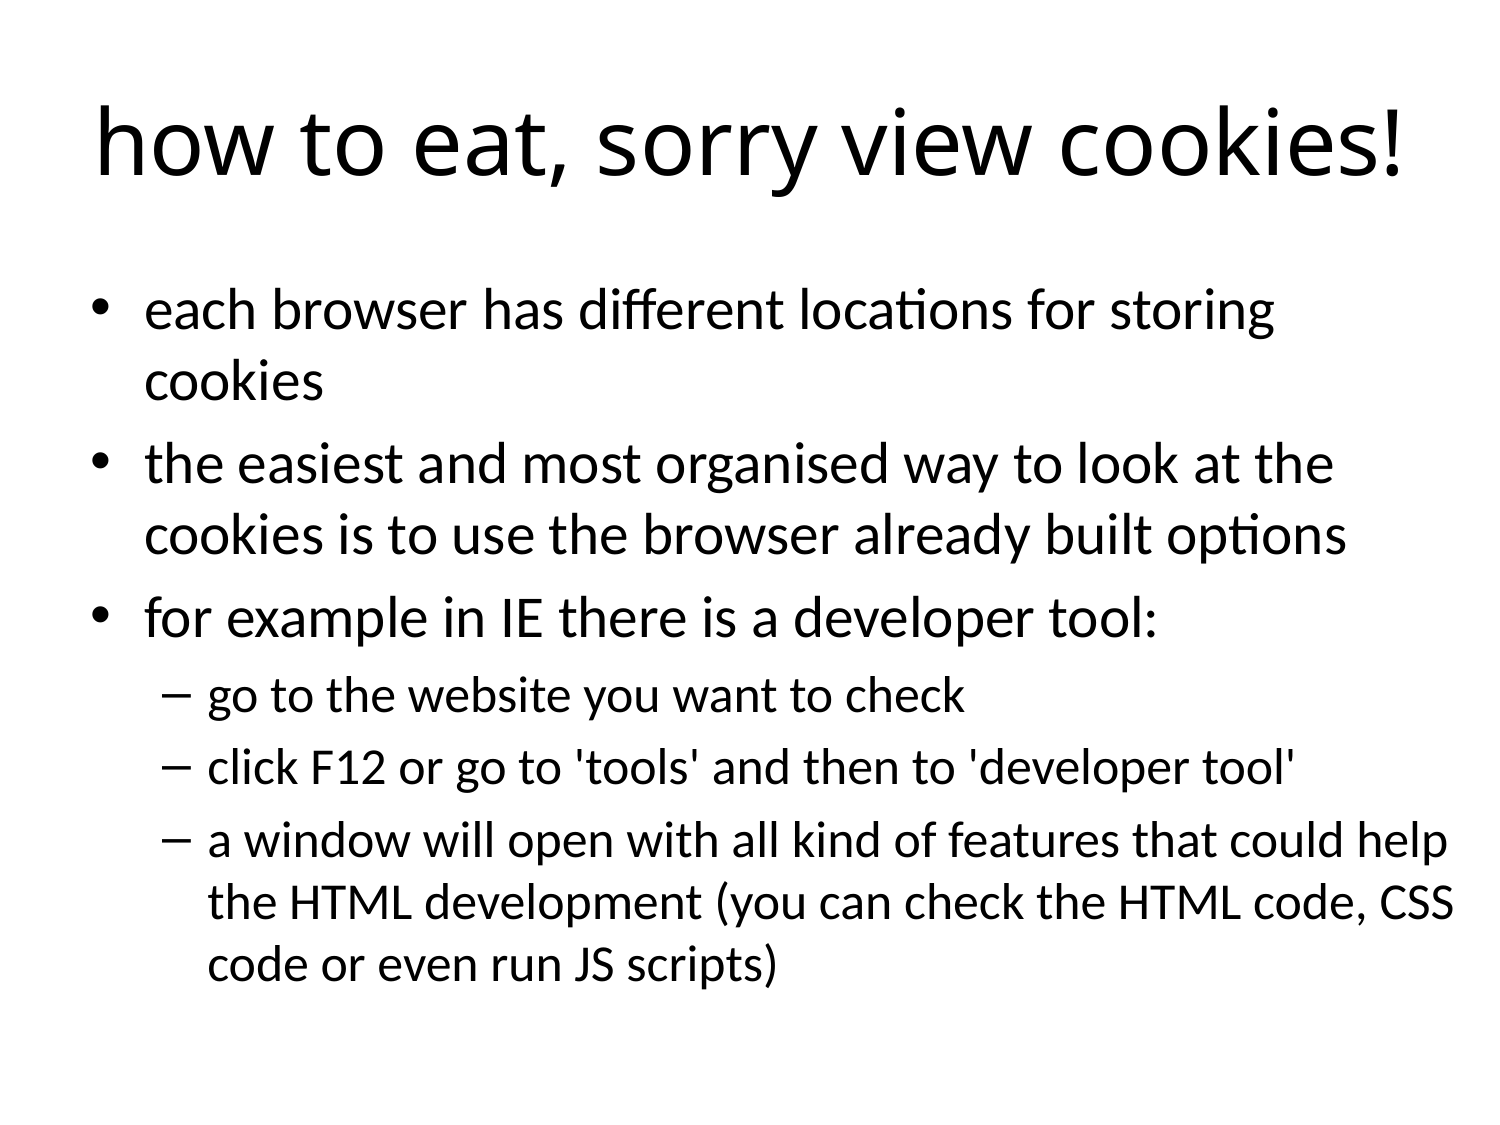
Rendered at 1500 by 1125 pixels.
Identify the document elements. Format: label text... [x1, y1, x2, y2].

list each browser has different locations for storing cookies the easiest and most organised way to look at the cookies is to use the browser already built options for example in IE there is a developer tool: go to the website you want to check click F12 or go to 'tools' and then to 'developer tool' a window will open with all kind of features that could help the HTML development (you can check the HTML code, CSS code or even run JS scripts) [75, 262, 1475, 1005]
title how to eat, sorry view cookies! [75, 45, 1425, 233]
